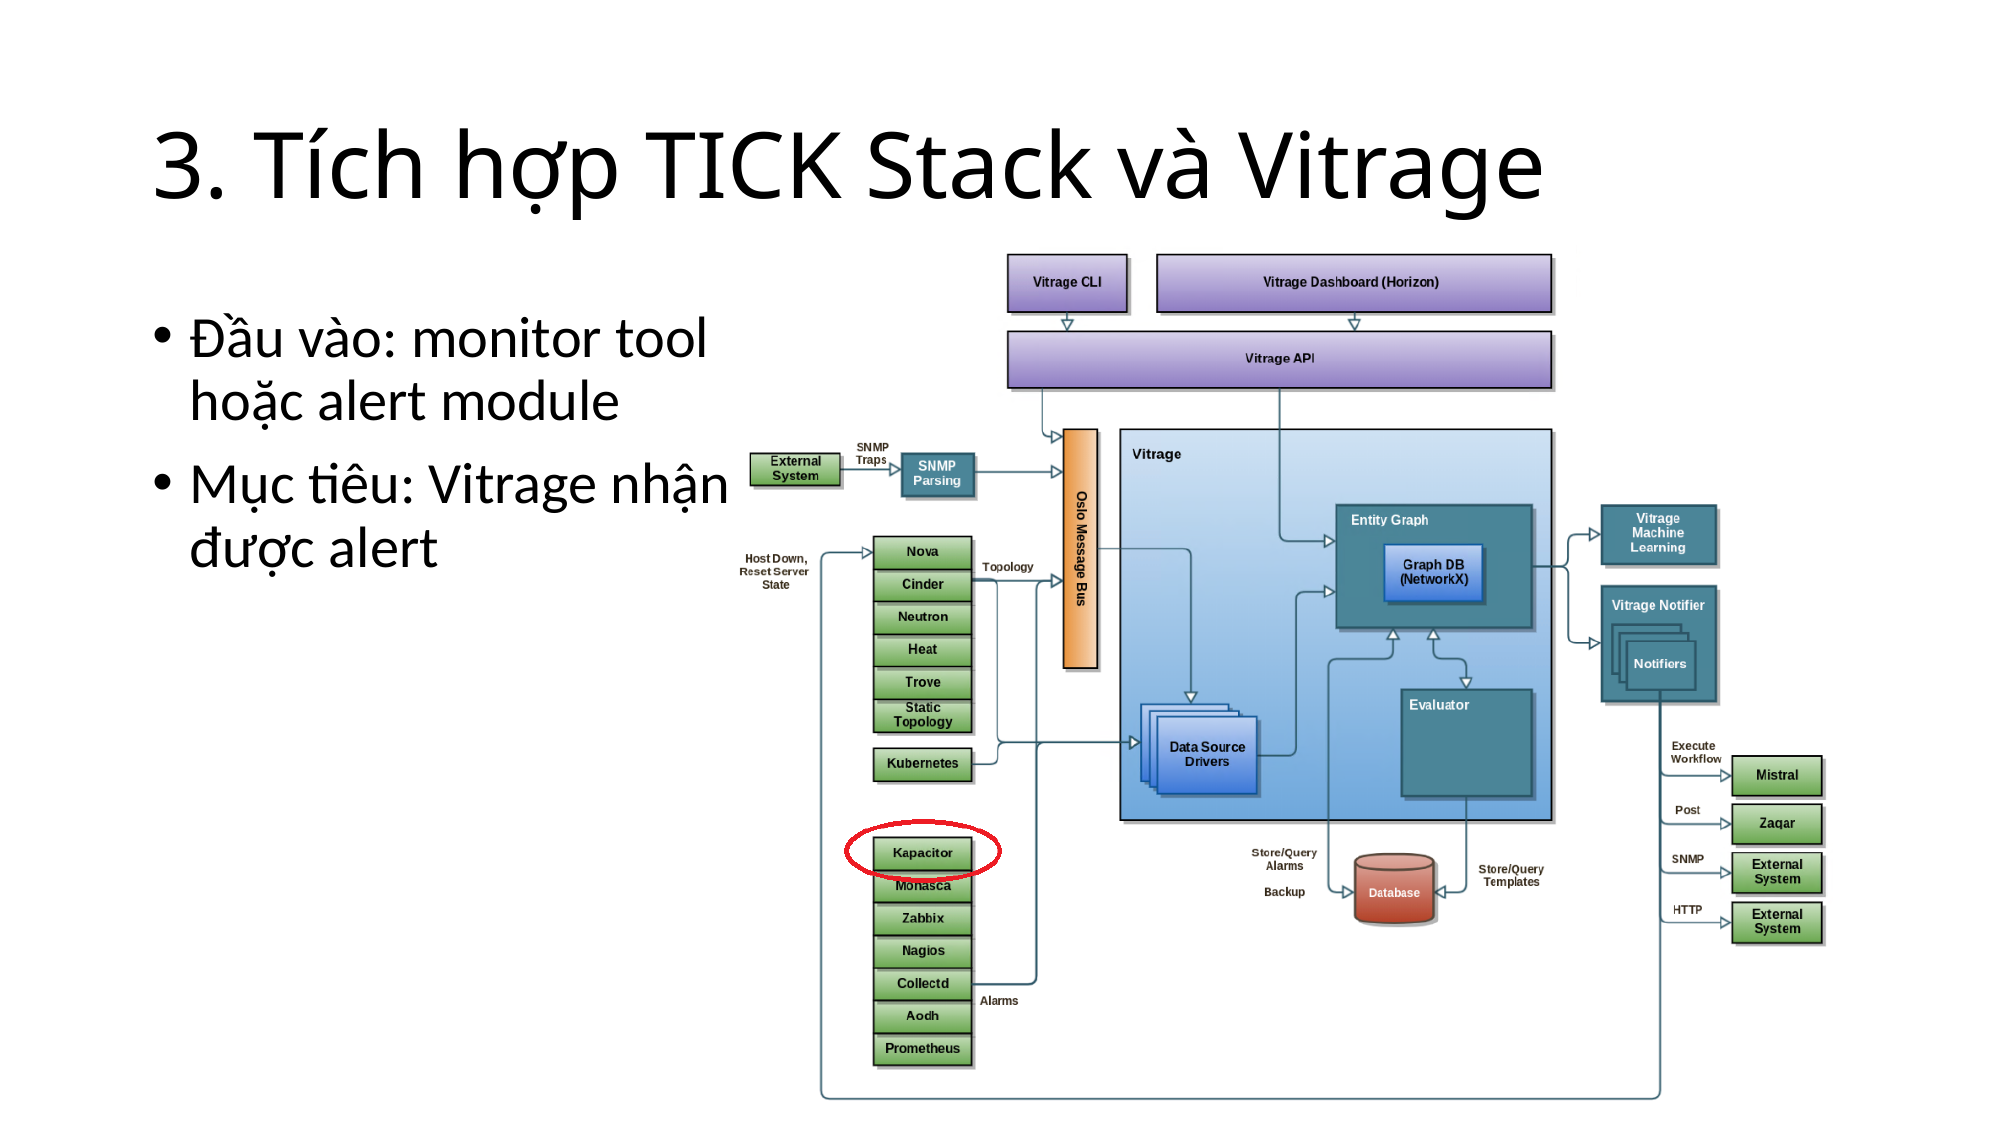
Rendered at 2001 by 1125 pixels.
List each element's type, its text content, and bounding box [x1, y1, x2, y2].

title 3. Tích hợp TICK Stack và Vitrage [137, 59, 1863, 278]
list Đầu vào: monitor tool hoặc alert module Mục tiêu: Vitrage nhận được alert [137, 299, 727, 1014]
picture [727, 245, 1833, 1109]
